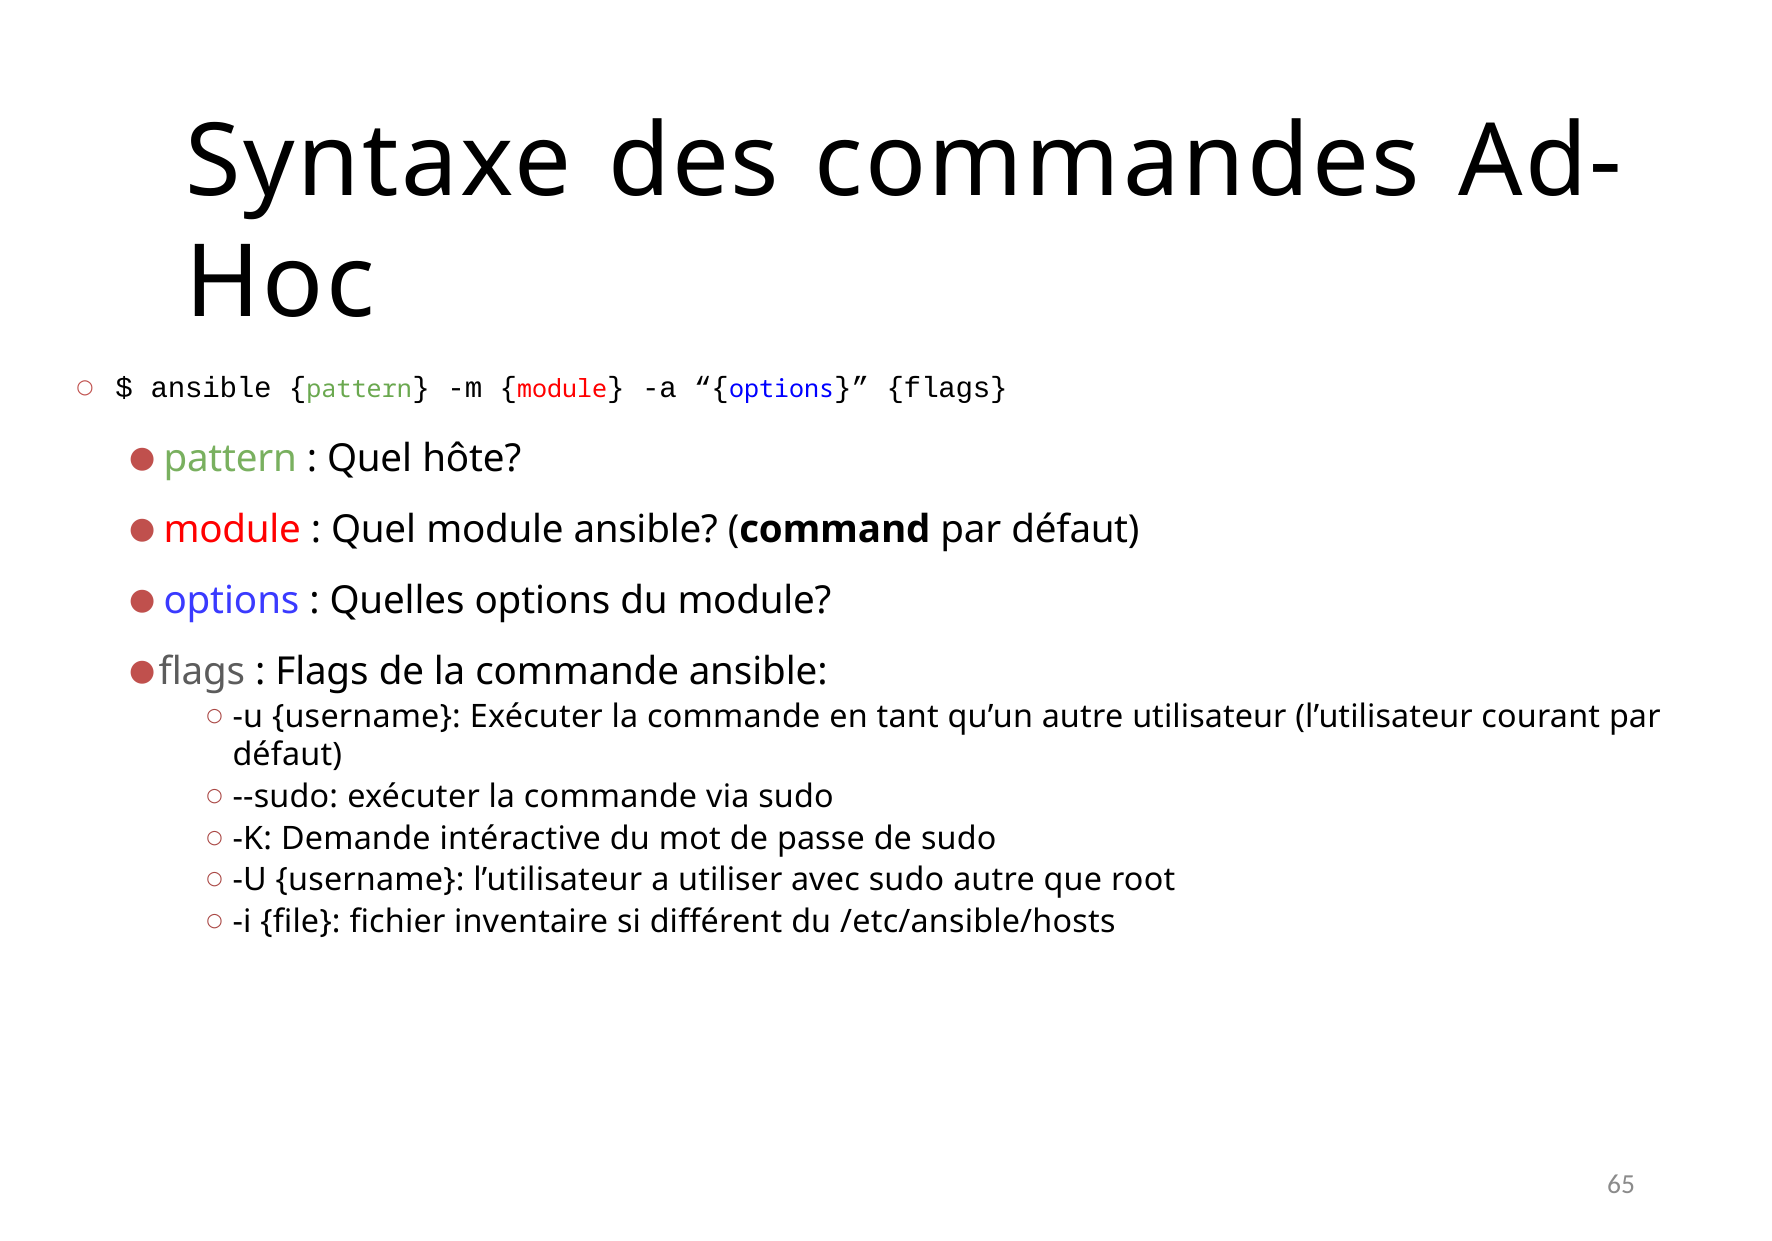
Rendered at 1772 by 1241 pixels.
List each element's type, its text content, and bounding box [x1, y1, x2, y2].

slide_number 65 [1251, 1149, 1651, 1216]
text_box $ ansible {pattern} -m {module} -a “{options}” {flags} pattern : Quel hôte? module : Quel module ansible? (command par défaut) options : Quelles options du module? flags : Flags de la commande ansible: -u {username}: Exécuter la commande en tant qu’un autre utilisateur (l’utilisateur courant par défaut) --sudo: exécuter la commande via sudo -K: Demande intéractive du mot de passe de sudo -U {username}: l’utilisateur a utiliser avec sudo autre que root -i {file}: fichier inventaire si différent du /etc/ansible/hosts [74, 366, 1749, 939]
title Syntaxe des commandes Ad-Hoc [183, 91, 1631, 337]
